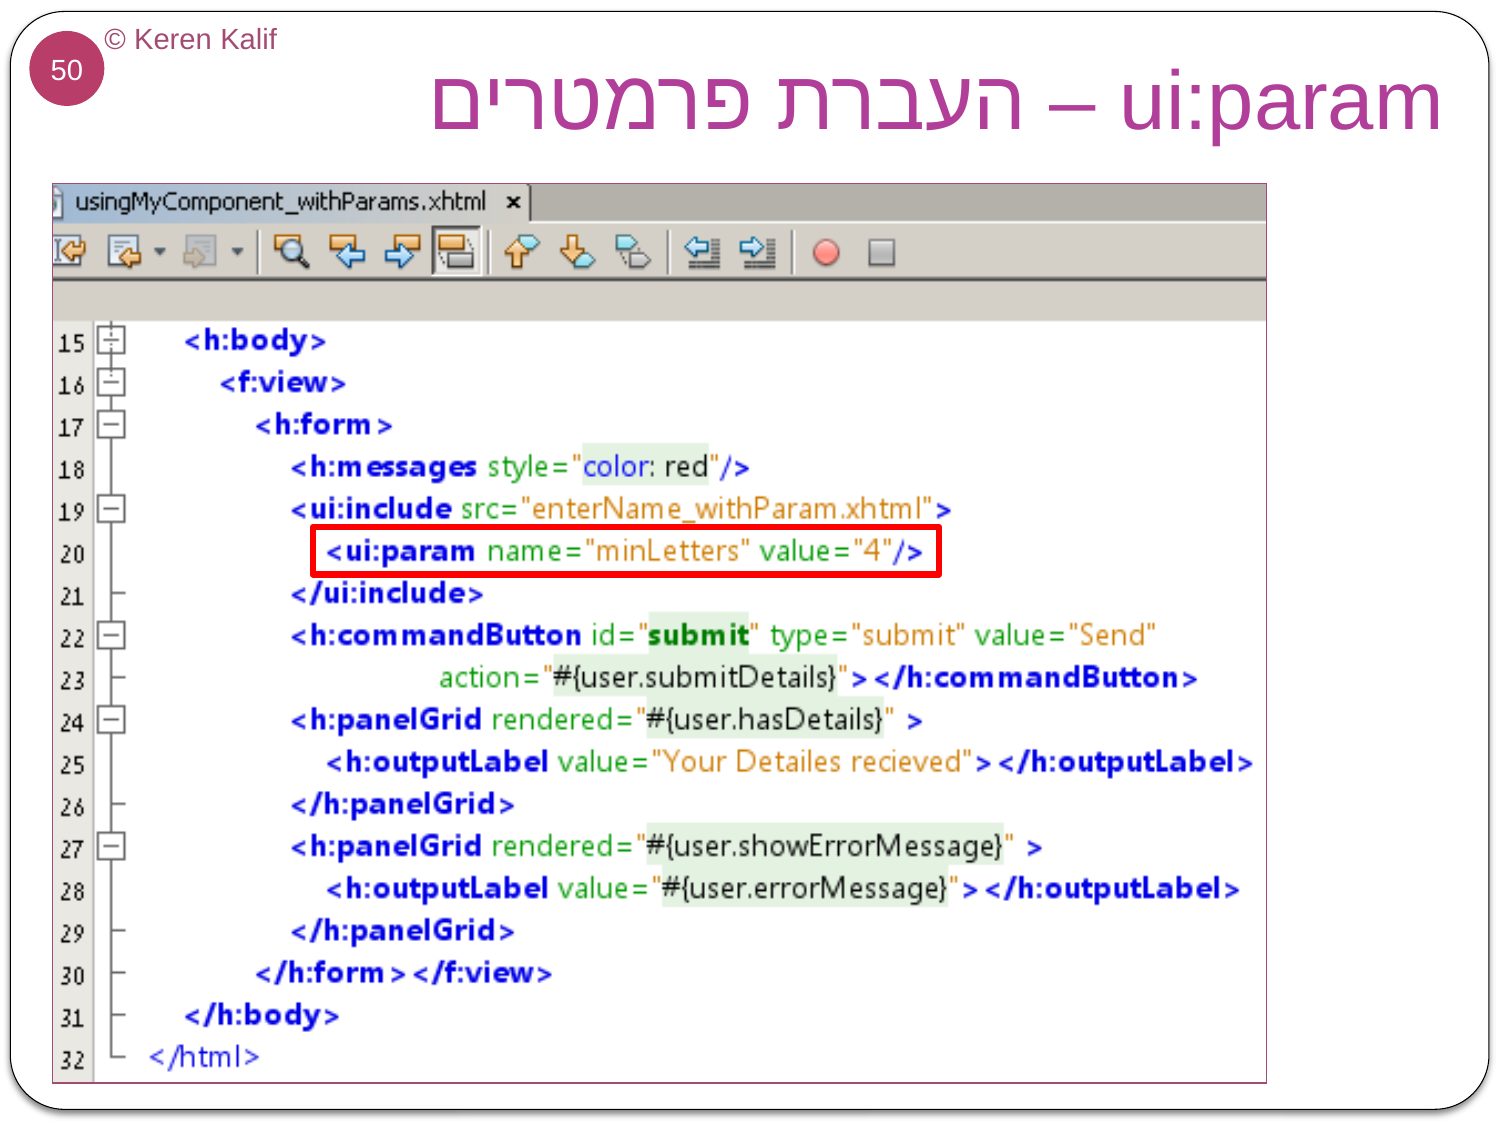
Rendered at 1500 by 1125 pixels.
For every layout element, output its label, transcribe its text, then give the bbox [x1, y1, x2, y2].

picture [52, 184, 1266, 1083]
title ui:param – העברת פרמטרים [29, 44, 1459, 162]
